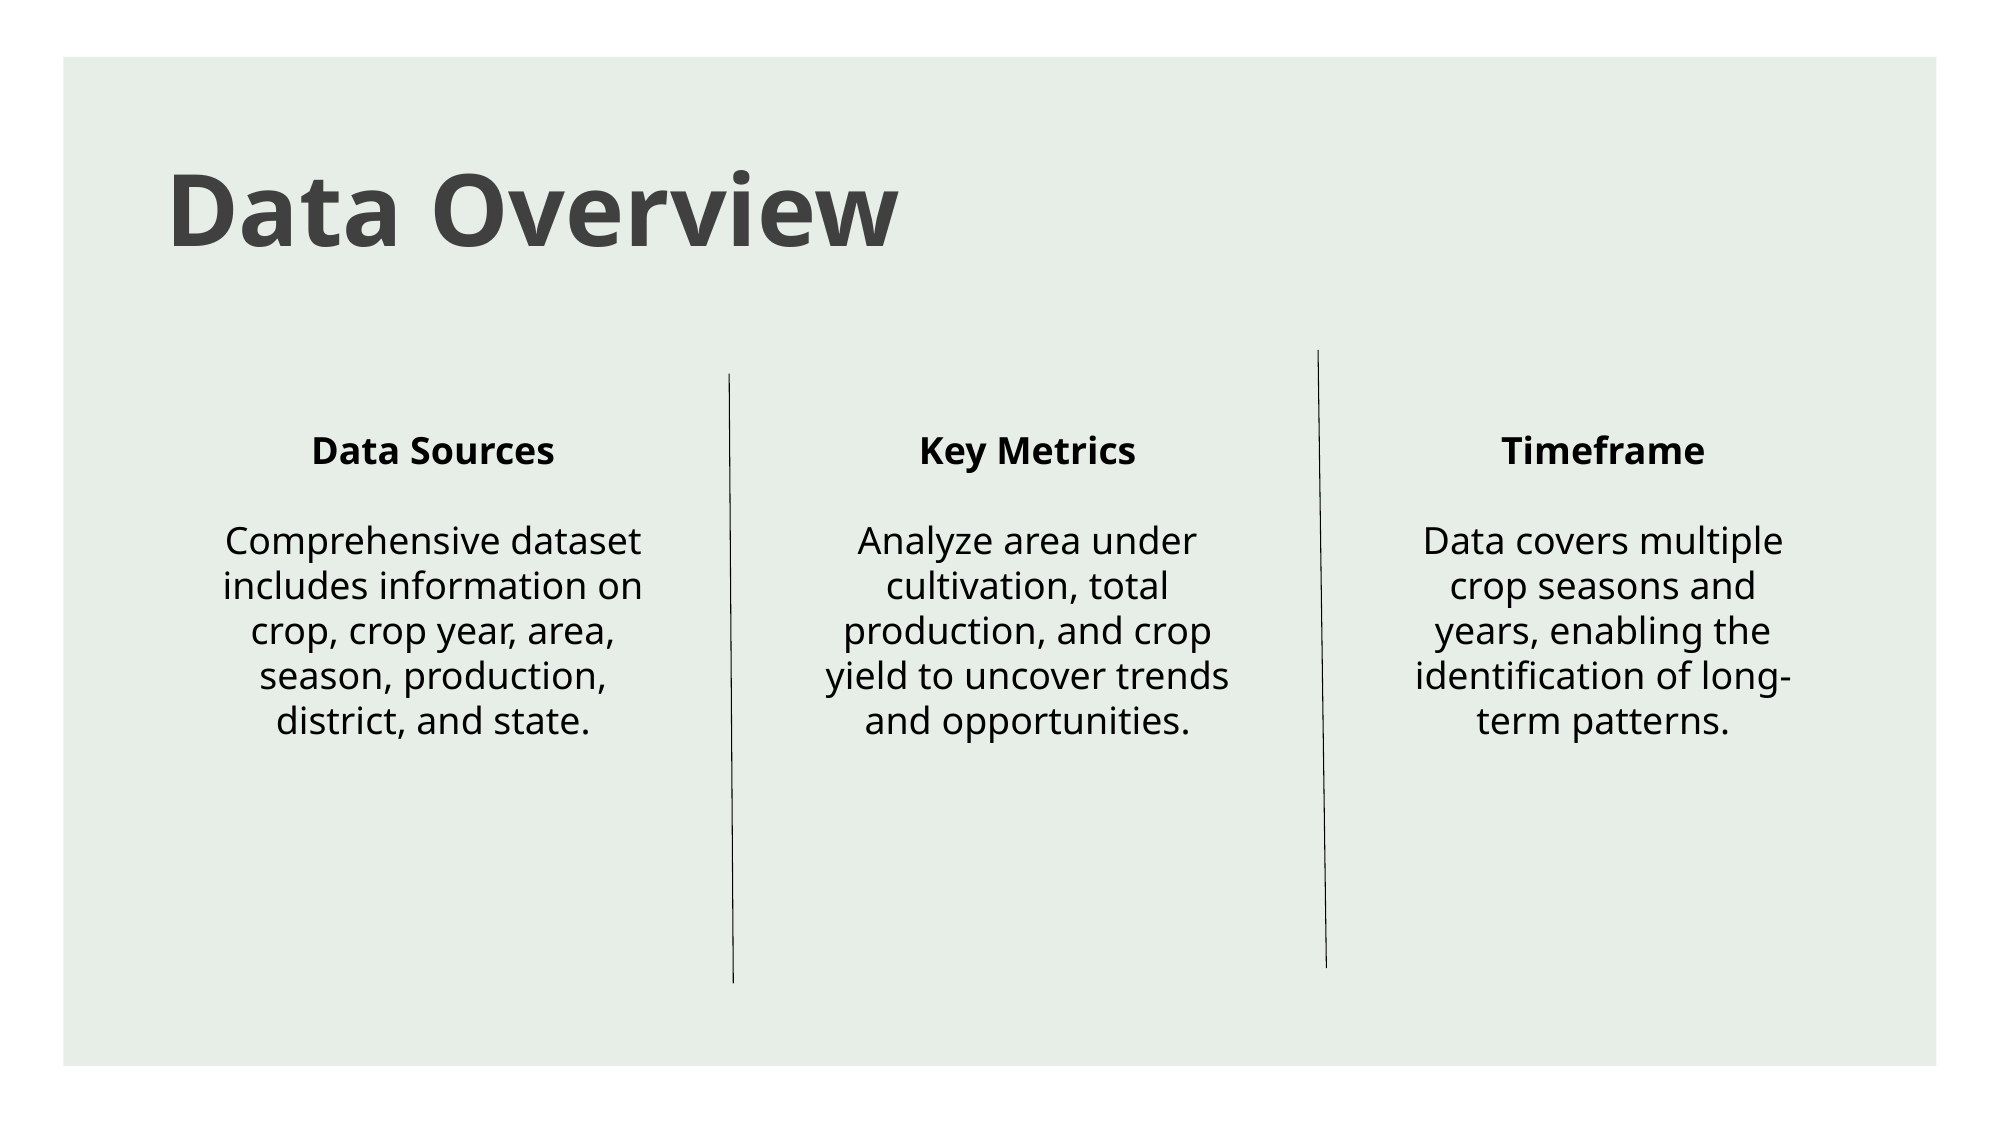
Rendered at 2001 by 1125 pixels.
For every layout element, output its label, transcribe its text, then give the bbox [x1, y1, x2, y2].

title Data Overview [150, 140, 959, 289]
text_box Data Sources Comprehensive dataset includes information on crop, crop year, area, season, production, district, and state. [183, 419, 684, 795]
text_box Key Metrics Analyze area under cultivation, total production, and crop yield to uncover trends and opportunities. [787, 419, 1268, 840]
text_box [729, 373, 734, 984]
text_box Timeframe Data covers multiple crop seasons and years, enabling the identification of long-term patterns. [1380, 419, 1827, 795]
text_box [1318, 349, 1327, 969]
